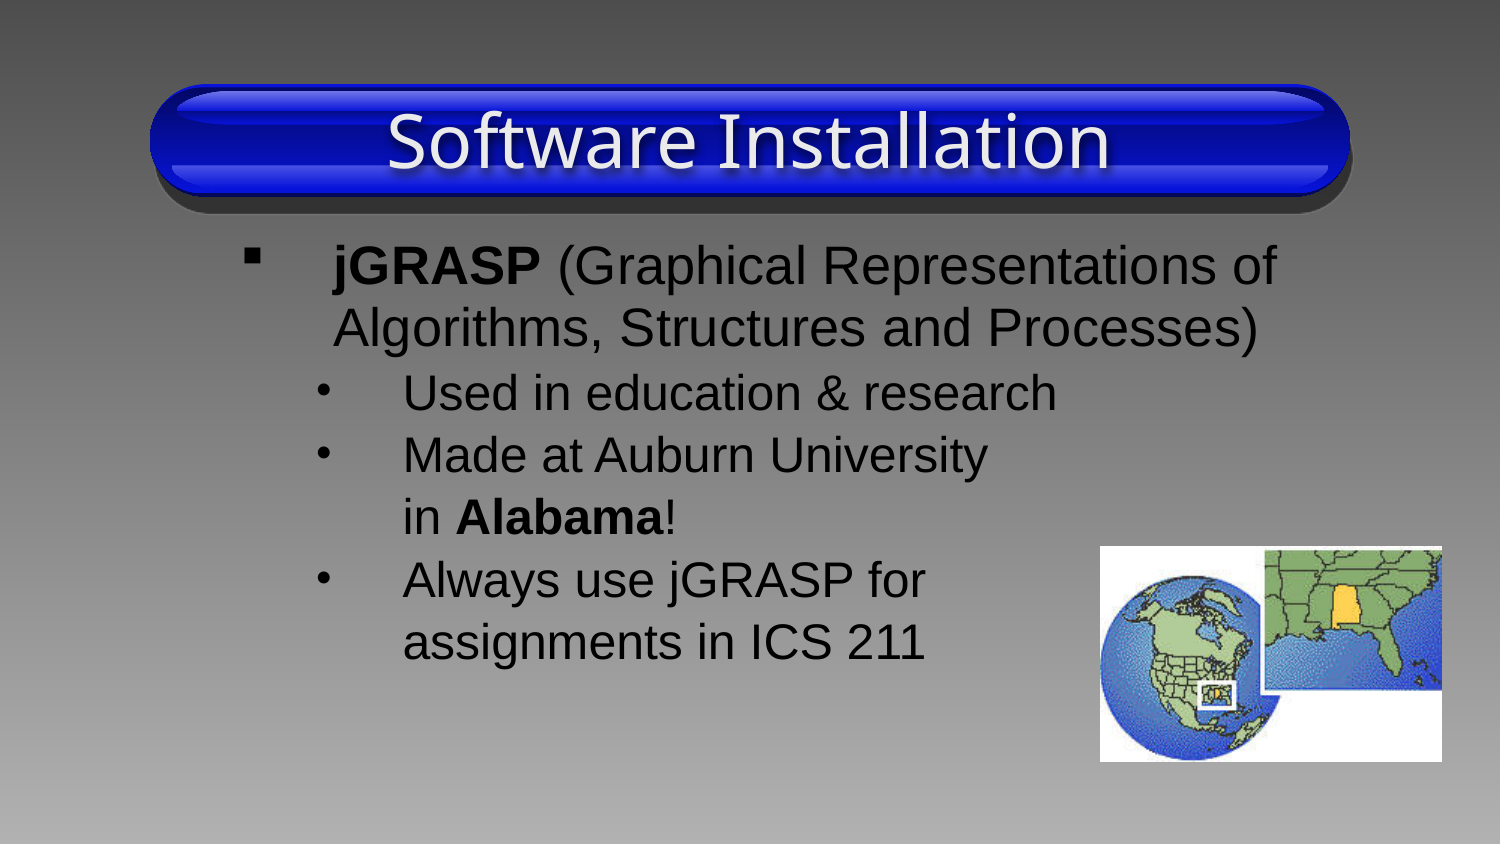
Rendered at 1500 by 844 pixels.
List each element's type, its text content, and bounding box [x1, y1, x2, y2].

title Software Installation [149, 84, 1351, 194]
list jGRASP (Graphical Representations of Algorithms, Structures and Processes) Used in education & research Made at Auburn University in Alabama! Always use jGRASP for assignments in ICS 211 [150, 225, 1350, 760]
picture [1099, 546, 1443, 762]
